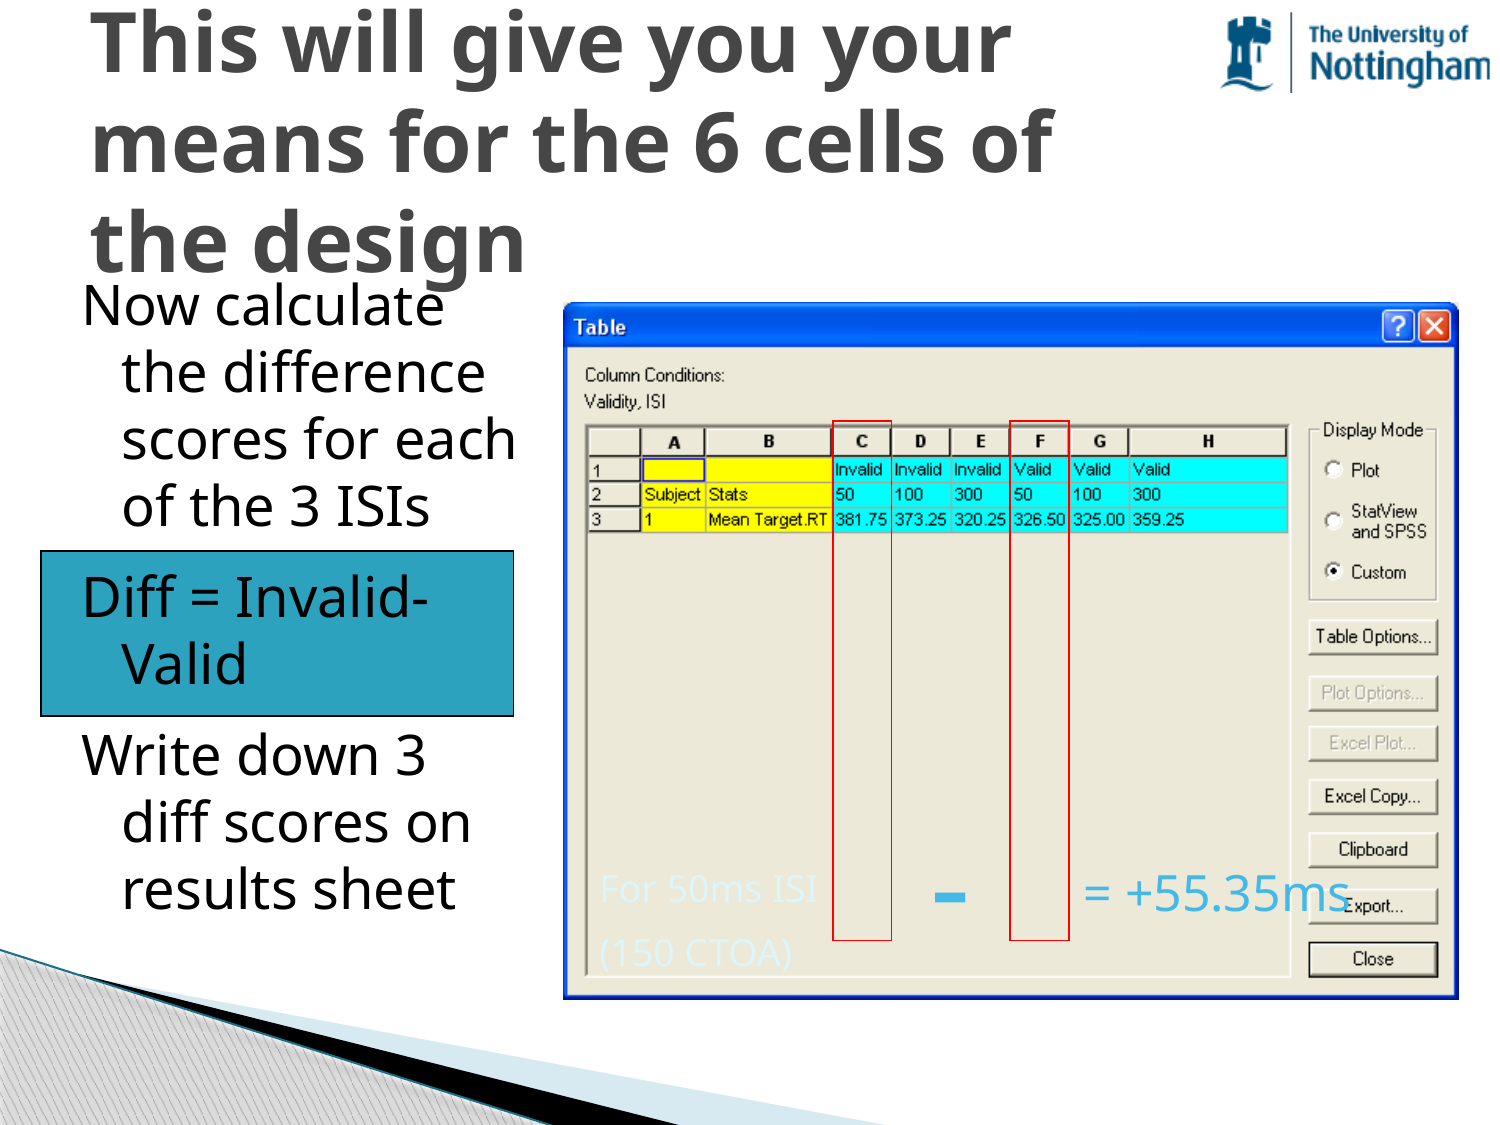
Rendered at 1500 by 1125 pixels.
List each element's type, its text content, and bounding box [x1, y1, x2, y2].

text_box [41, 550, 49, 717]
picture [563, 302, 1460, 1000]
list Now calculate the difference scores for each of the 3 ISIs Diff = Invalid-Valid Write down 3 diff scores on results sheet [49, 262, 538, 1001]
title This will give you your means for the 6 cells of the design [75, 45, 1220, 233]
